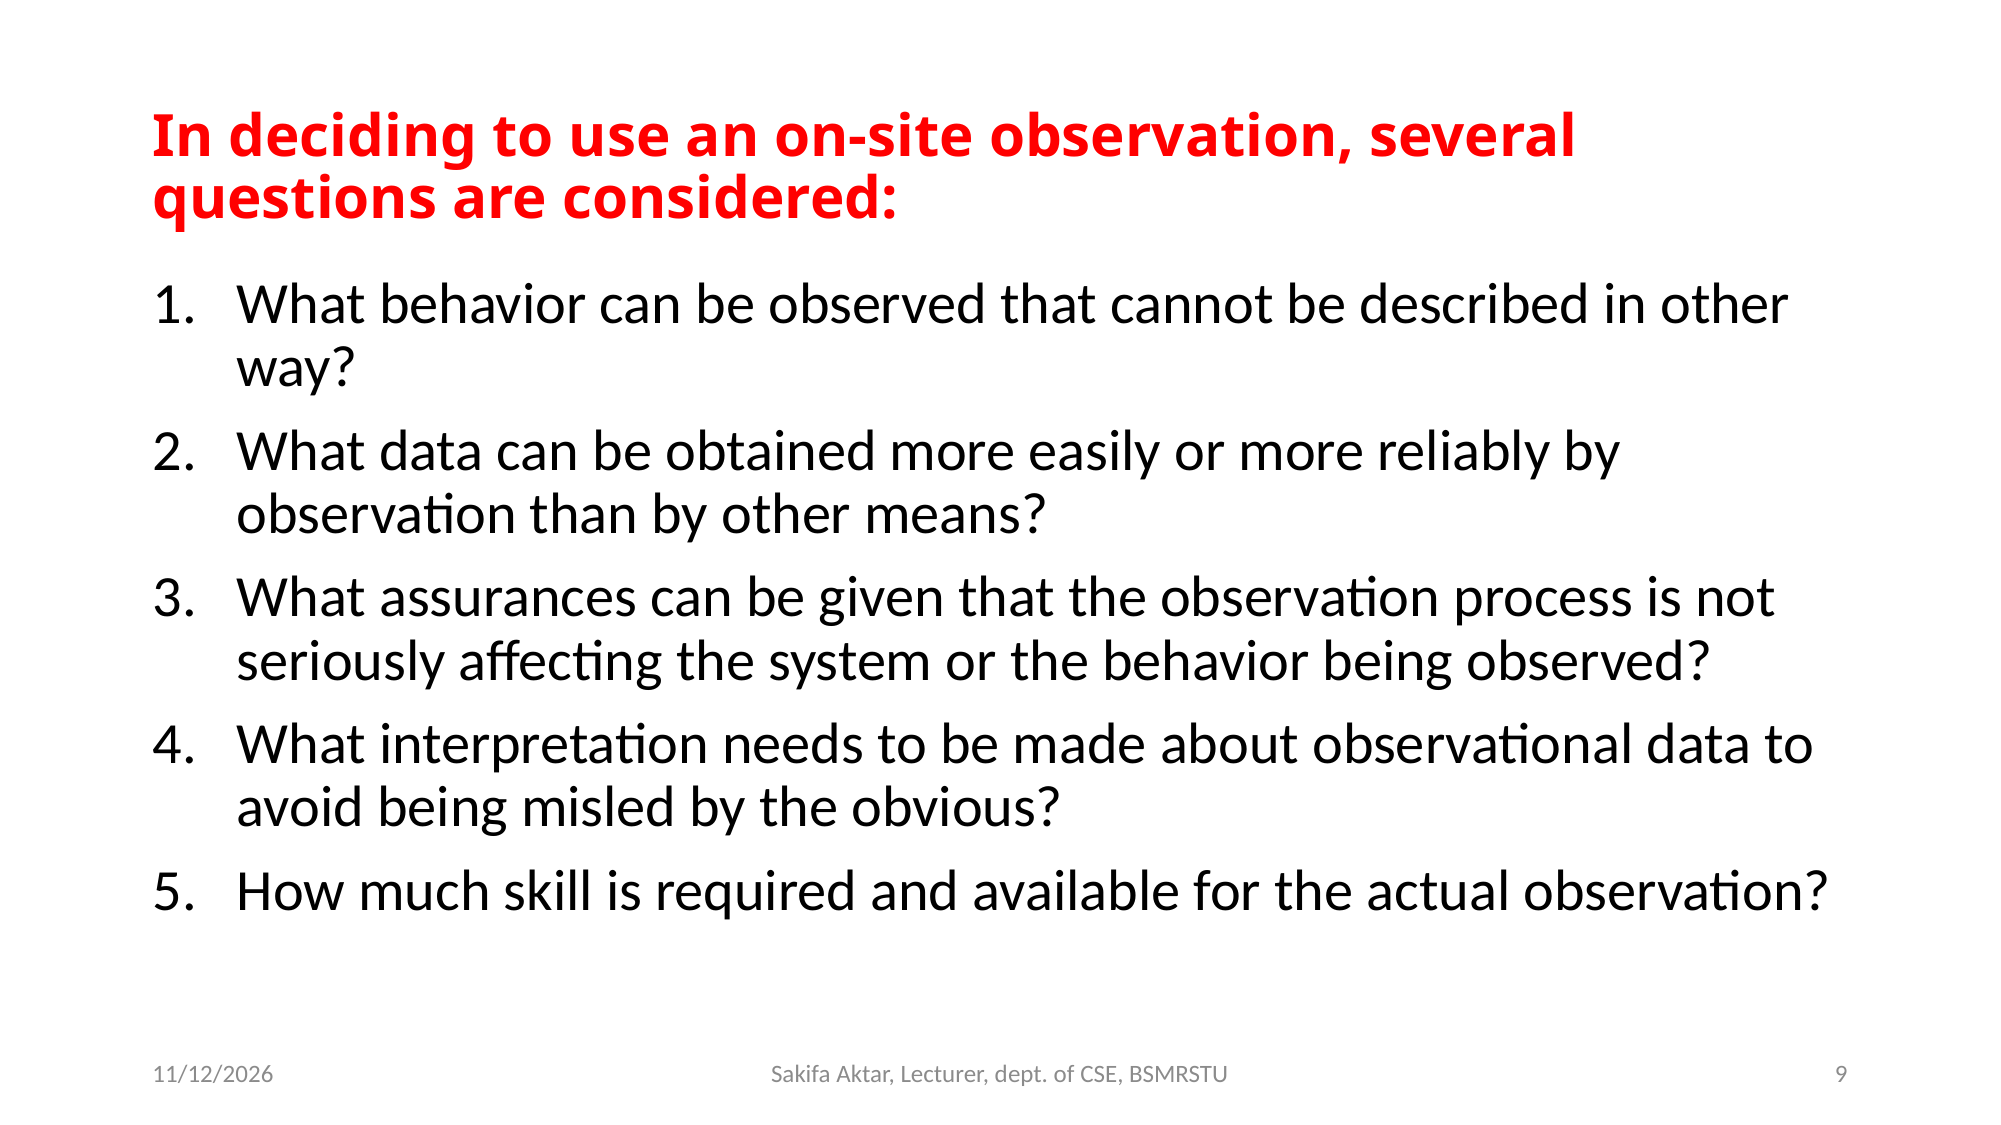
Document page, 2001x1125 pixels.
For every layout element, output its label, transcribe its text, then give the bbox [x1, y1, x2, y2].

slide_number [137, 1042, 588, 1103]
slide_number 9 [1412, 1042, 1863, 1103]
list What behavior can be observed that cannot be described in other way? What data can be obtained more easily or more reliably by observation than by other means? What assurances can be given that the observation process is not seriously affecting the system or the behavior being observed? What interpretation needs to be made about observational data to avoid being misled by the obvious? How much skill is required and available for the actual observation? [137, 265, 1863, 1014]
footer Sakifa Aktar, Lecturer, dept. of CSE, BSMRSTU [662, 1042, 1338, 1103]
title In deciding to use an on-site observation, several questions are considered: [137, 59, 1863, 265]
